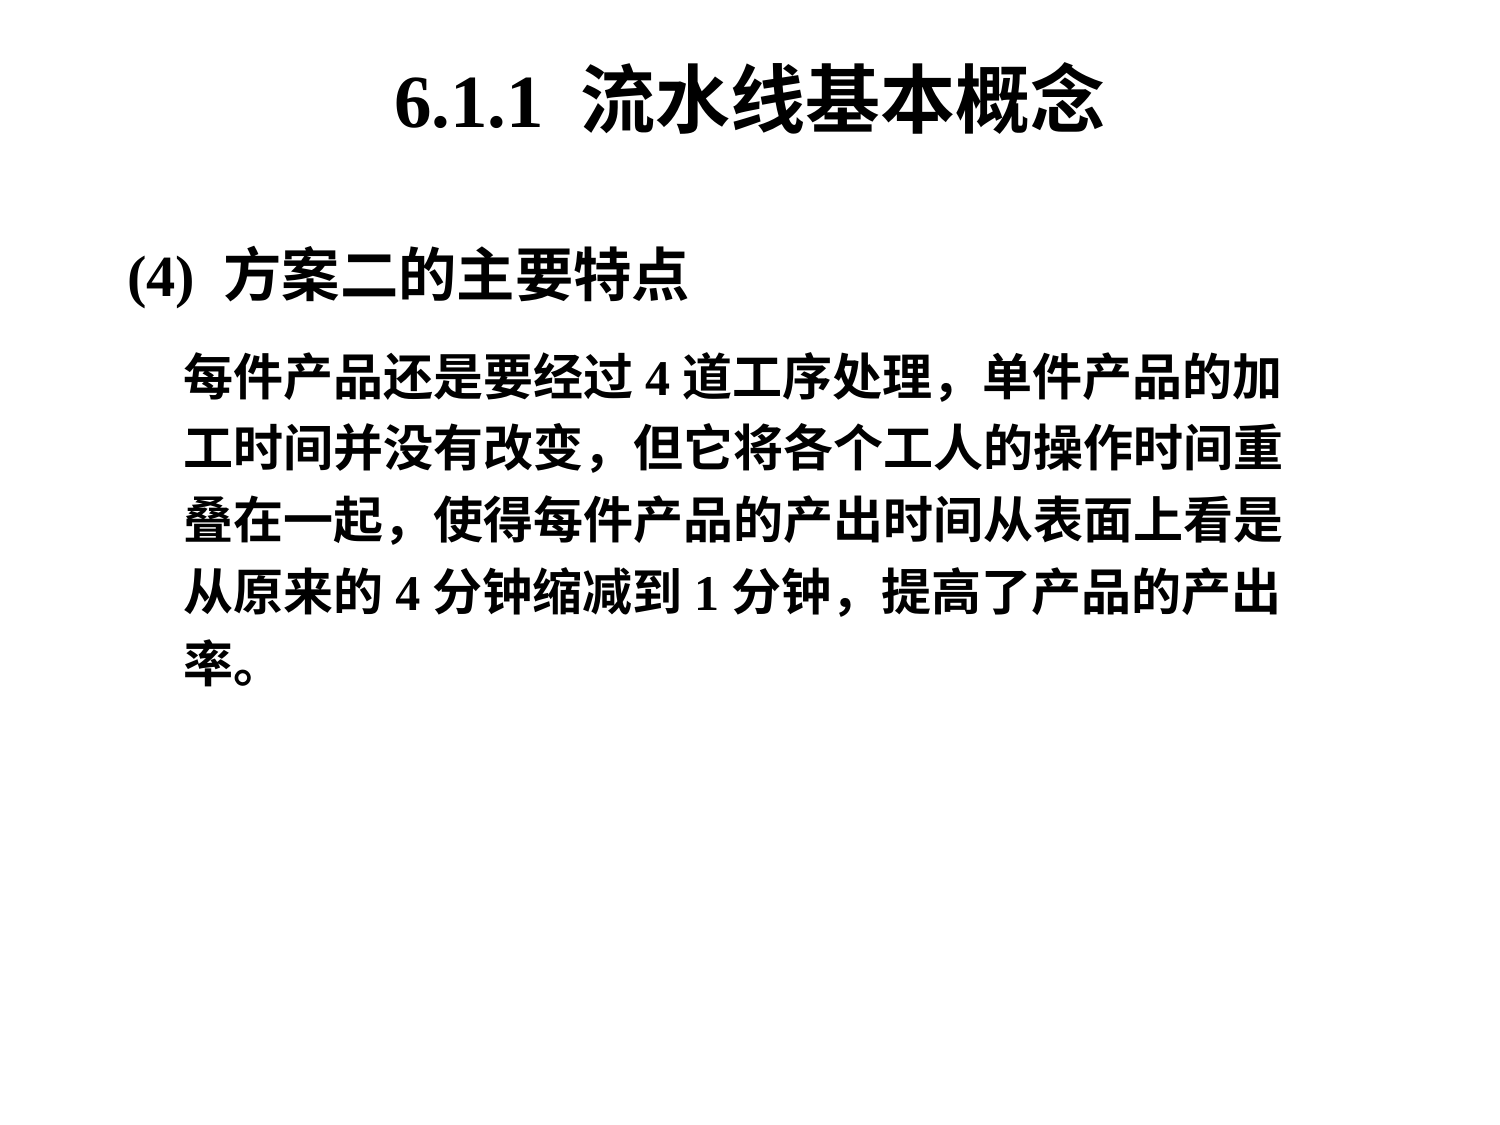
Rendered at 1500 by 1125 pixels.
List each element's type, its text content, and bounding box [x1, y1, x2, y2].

text_box (4) 方案二的主要特点 每件产品还是要经过4道工序处理，单件产品的加工时间并没有改变，但它将各个工人的操作时间重叠在一起，使得每件产品的产出时间从表面上看是从原来的4分钟缩减到1分钟，提高了产品的产出率。 [112, 233, 1341, 701]
text_box 6.1.1 流水线基本概念 [74, 45, 1425, 233]
